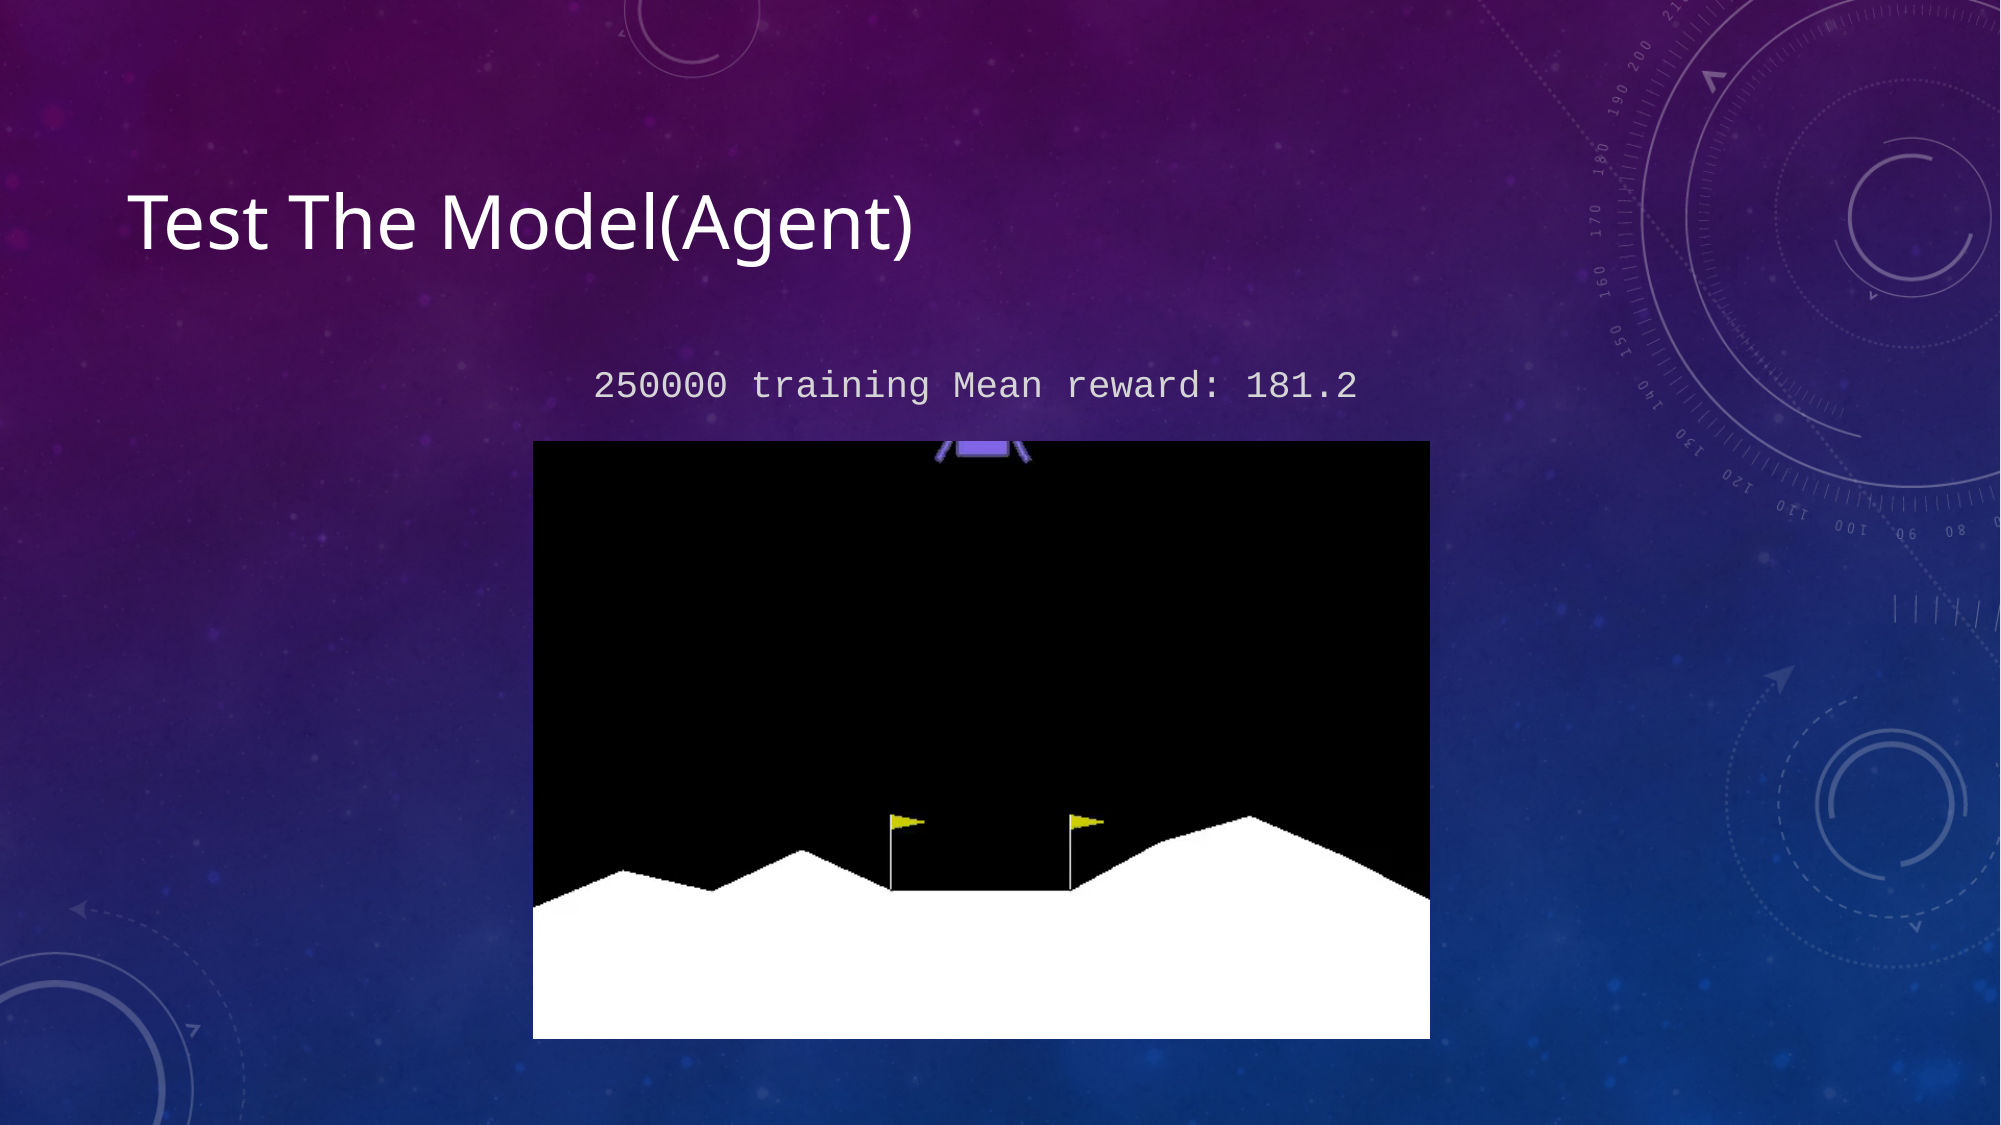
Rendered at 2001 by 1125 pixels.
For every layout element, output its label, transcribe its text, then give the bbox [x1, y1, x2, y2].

text_box 250000 training Mean reward: 181.2 [578, 352, 1471, 412]
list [532, 440, 1431, 1040]
picture [0, 0, 2001, 1125]
title Test The Model(Agent) [112, 99, 1775, 339]
